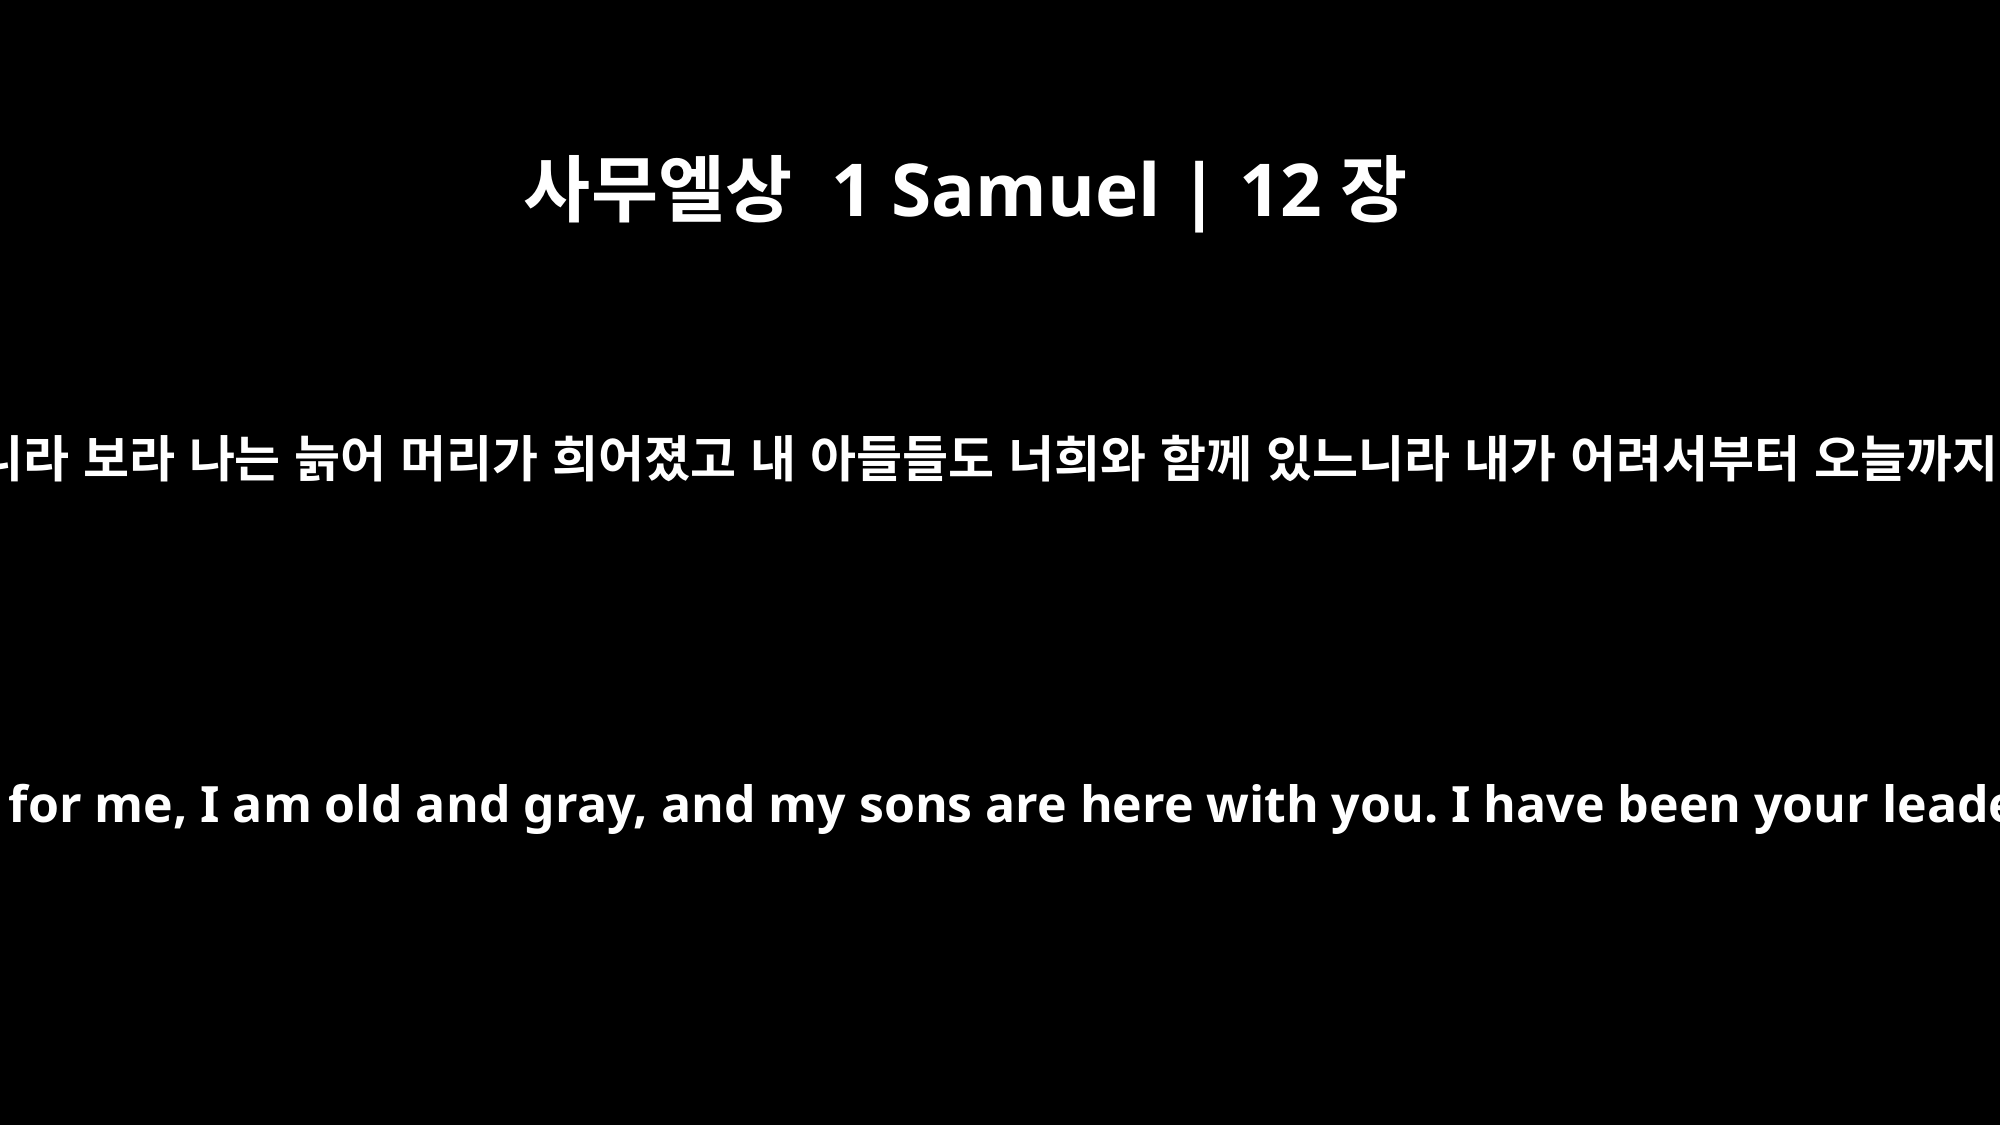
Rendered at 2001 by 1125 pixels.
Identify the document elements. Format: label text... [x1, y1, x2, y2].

text_box 2 이제 왕이 너희 앞에 출입하느니라 보라 나는 늙어 머리가 희어졌고 내 아들들도 너희와 함께 있느니라 내가 어려서부터 오늘까지 너희 앞에 출입하였거니와 [0, 359, 2000, 495]
text_box Now you have a king as your leader. As for me, I am old and gray, and my sons are here with you. I have been your leader from my youth until this day. [0, 764, 2000, 840]
text_box 사무엘상 1 Samuel | 12장 [509, 136, 1423, 239]
